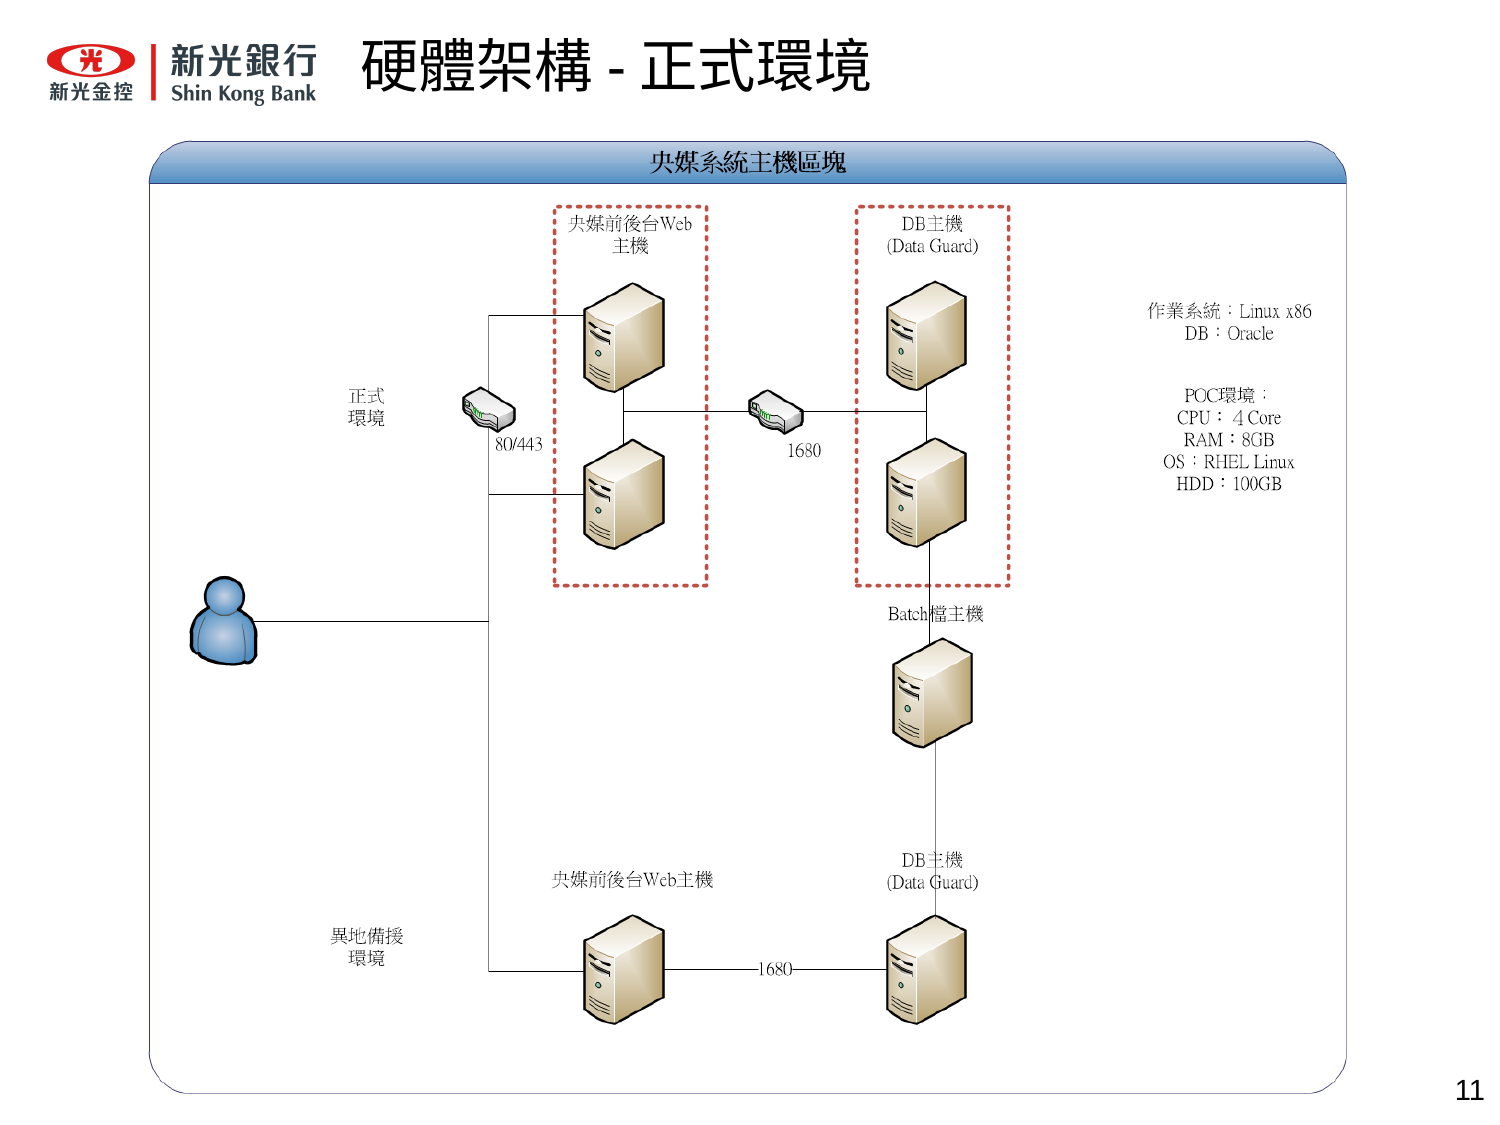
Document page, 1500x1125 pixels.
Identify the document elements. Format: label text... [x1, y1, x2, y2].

picture [148, 140, 1348, 1094]
picture [47, 44, 316, 106]
title 硬體架構-正式環境 [345, 21, 1397, 126]
